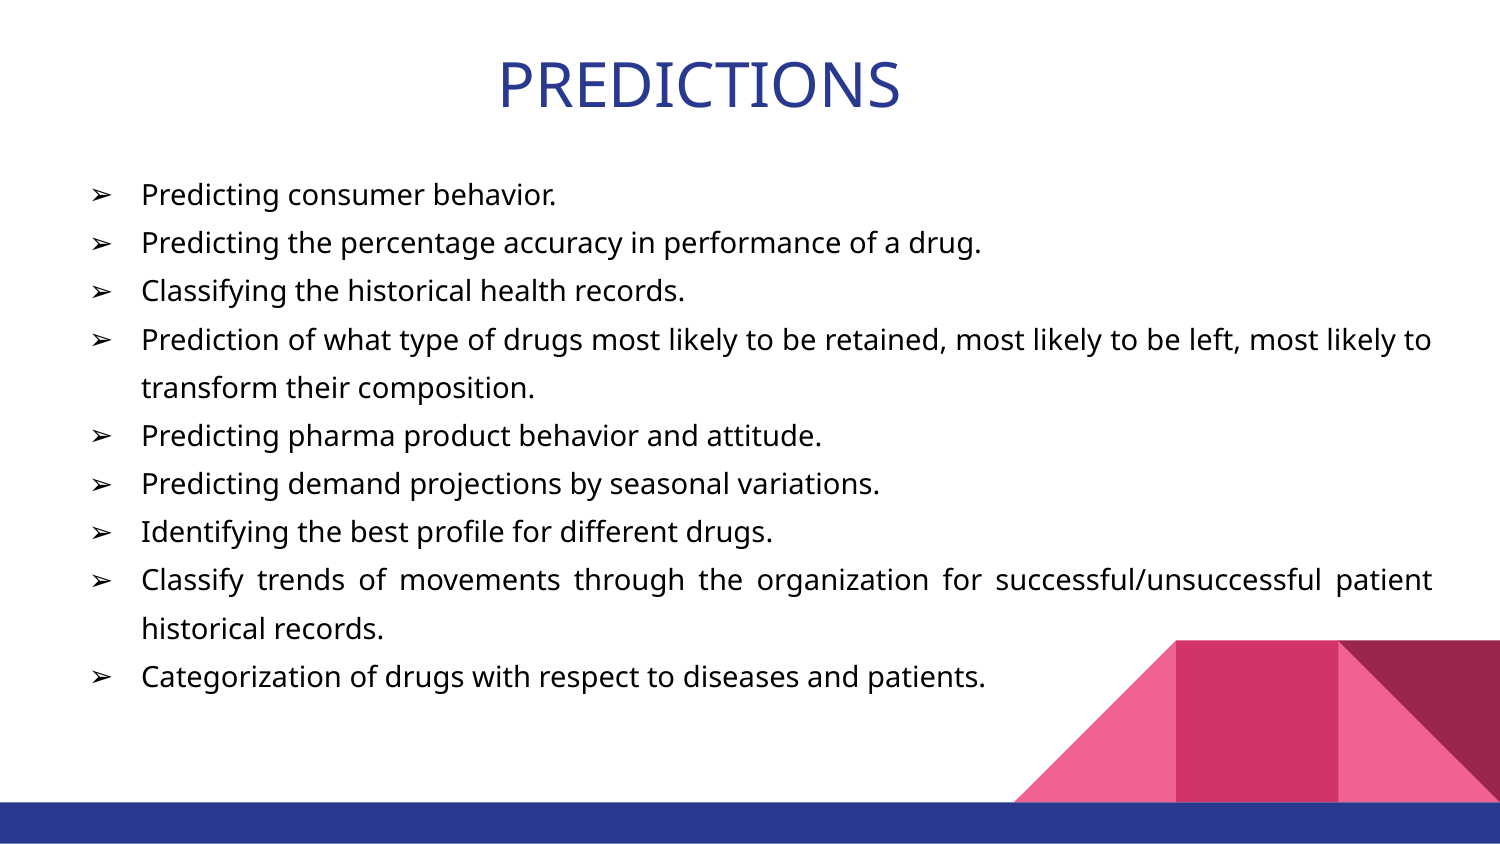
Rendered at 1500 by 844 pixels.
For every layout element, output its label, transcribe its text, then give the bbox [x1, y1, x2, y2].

list Predicting consumer behavior. Predicting the percentage accuracy in performance of a drug. Classifying the historical health records. Prediction of what type of drugs most likely to be retained, most likely to be left, most likely to transform their composition. Predicting pharma product behavior and attitude. Predicting demand projections by seasonal variations. Identifying the best profile for different drugs. Classify trends of movements through the organization for successful/unsuccessful patient historical records. Categorization of drugs with respect to diseases and patients. [51, 147, 1449, 696]
title PREDICTIONS [0, 29, 1349, 116]
